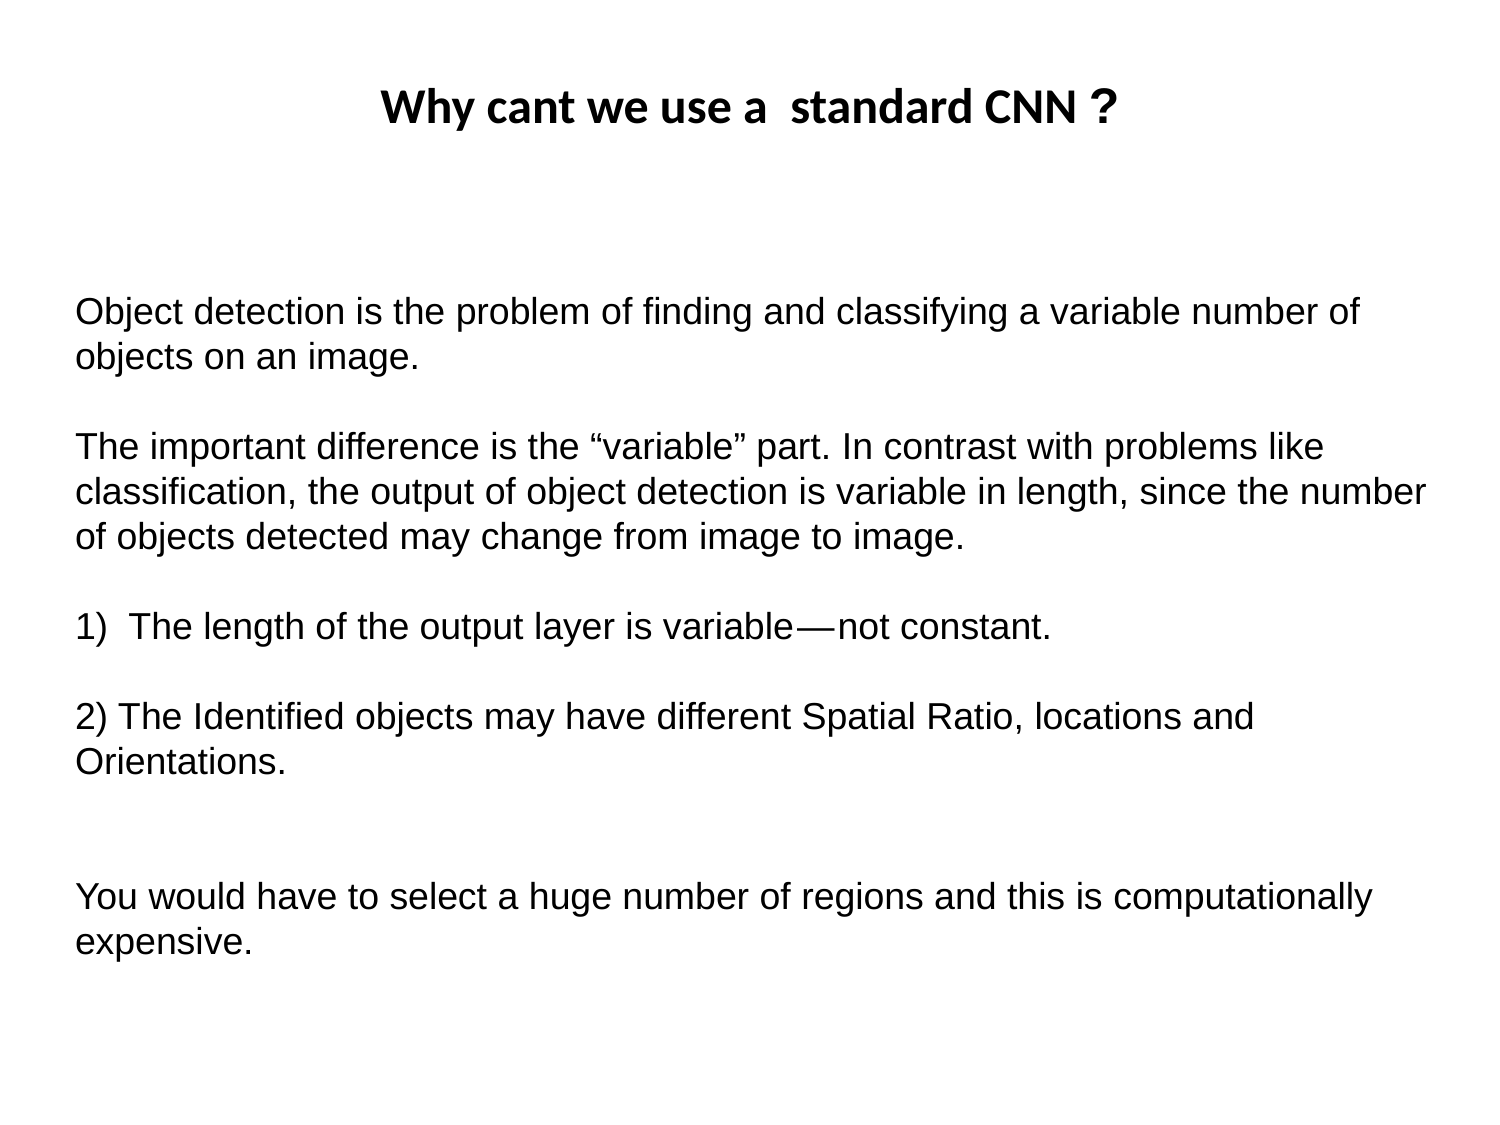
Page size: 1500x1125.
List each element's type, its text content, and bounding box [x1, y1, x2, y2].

title Why cant we use a standard CNN ? [75, 44, 1425, 163]
subtitle Object detection is the problem of finding and classifying a variable number of objects on an image. The important difference is the “variable” part. In contrast with problems like classification, the output of object detection is variable in length, since the number of objects detected may change from image to image. 1) The length of the output layer is variable — not constant. 2) The Identified objects may have different Spatial Ratio, locations and Orientations. You would have to select a huge number of regions and this is computationally expensive. [75, 187, 1463, 1063]
